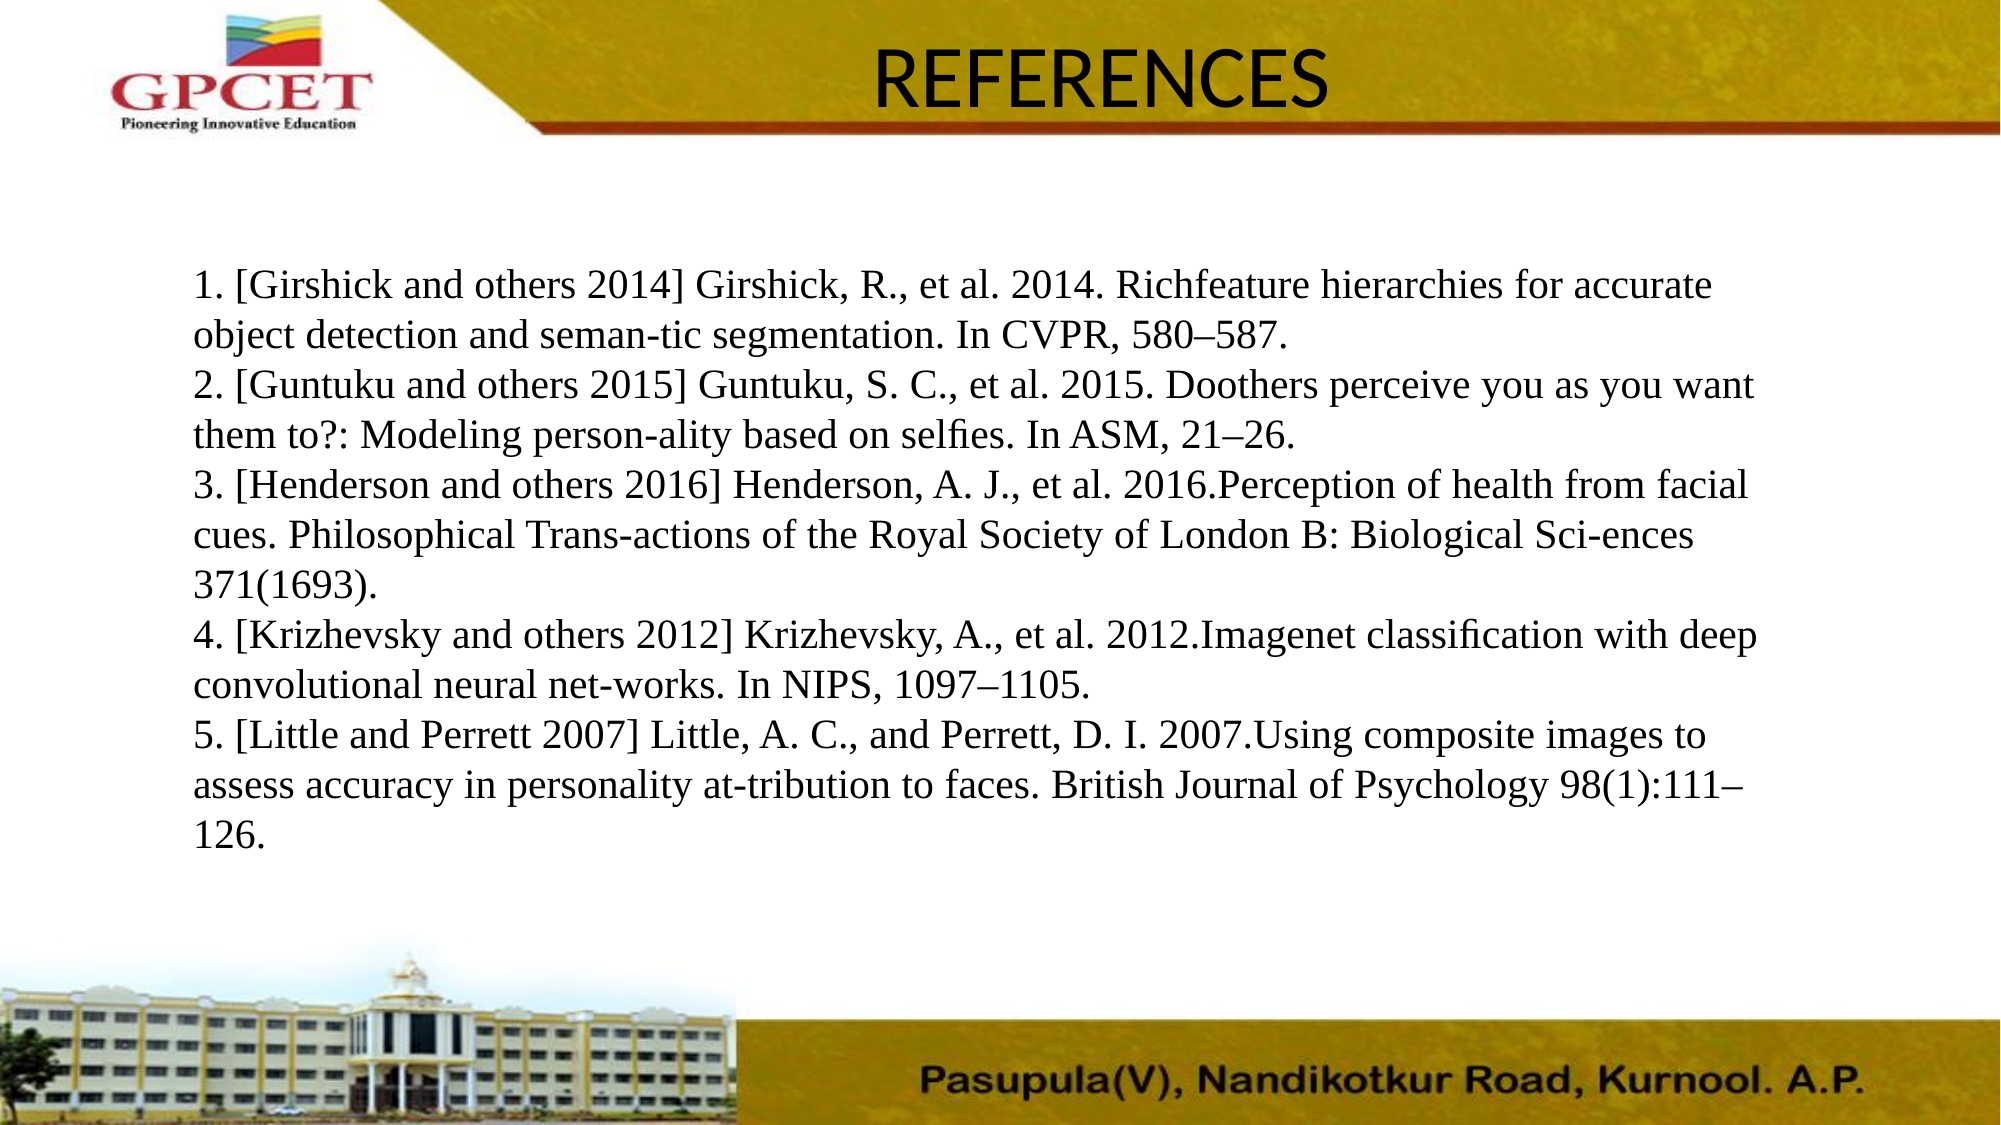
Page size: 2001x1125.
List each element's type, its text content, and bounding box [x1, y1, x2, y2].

picture [0, 0, 2001, 1125]
text_box 1. [Girshick and others 2014] Girshick, R., et al. 2014. Richfeature hierarchies for accurate object detection and seman-tic segmentation. In CVPR, 580–587. 2. [Guntuku and others 2015] Guntuku, S. C., et al. 2015. Doothers perceive you as you want them to?: Modeling person-ality based on selﬁes. In ASM, 21–26. 3. [Henderson and others 2016] Henderson, A. J., et al. 2016.Perception of health from facial cues. Philosophical Trans-actions of the Royal Society of London B: Biological Sci-ences 371(1693). 4. [Krizhevsky and others 2012] Krizhevsky, A., et al. 2012.Imagenet classiﬁcation with deep convolutional neural net-works. In NIPS, 1097–1105. 5. [Little and Perrett 2007] Little, A. C., and Perrett, D. I. 2007.Using composite images to assess accuracy in personality at-tribution to faces. British Journal of Psychology 98(1):111–126. [178, 249, 1822, 915]
text_box REFERENCES [251, 13, 1952, 129]
